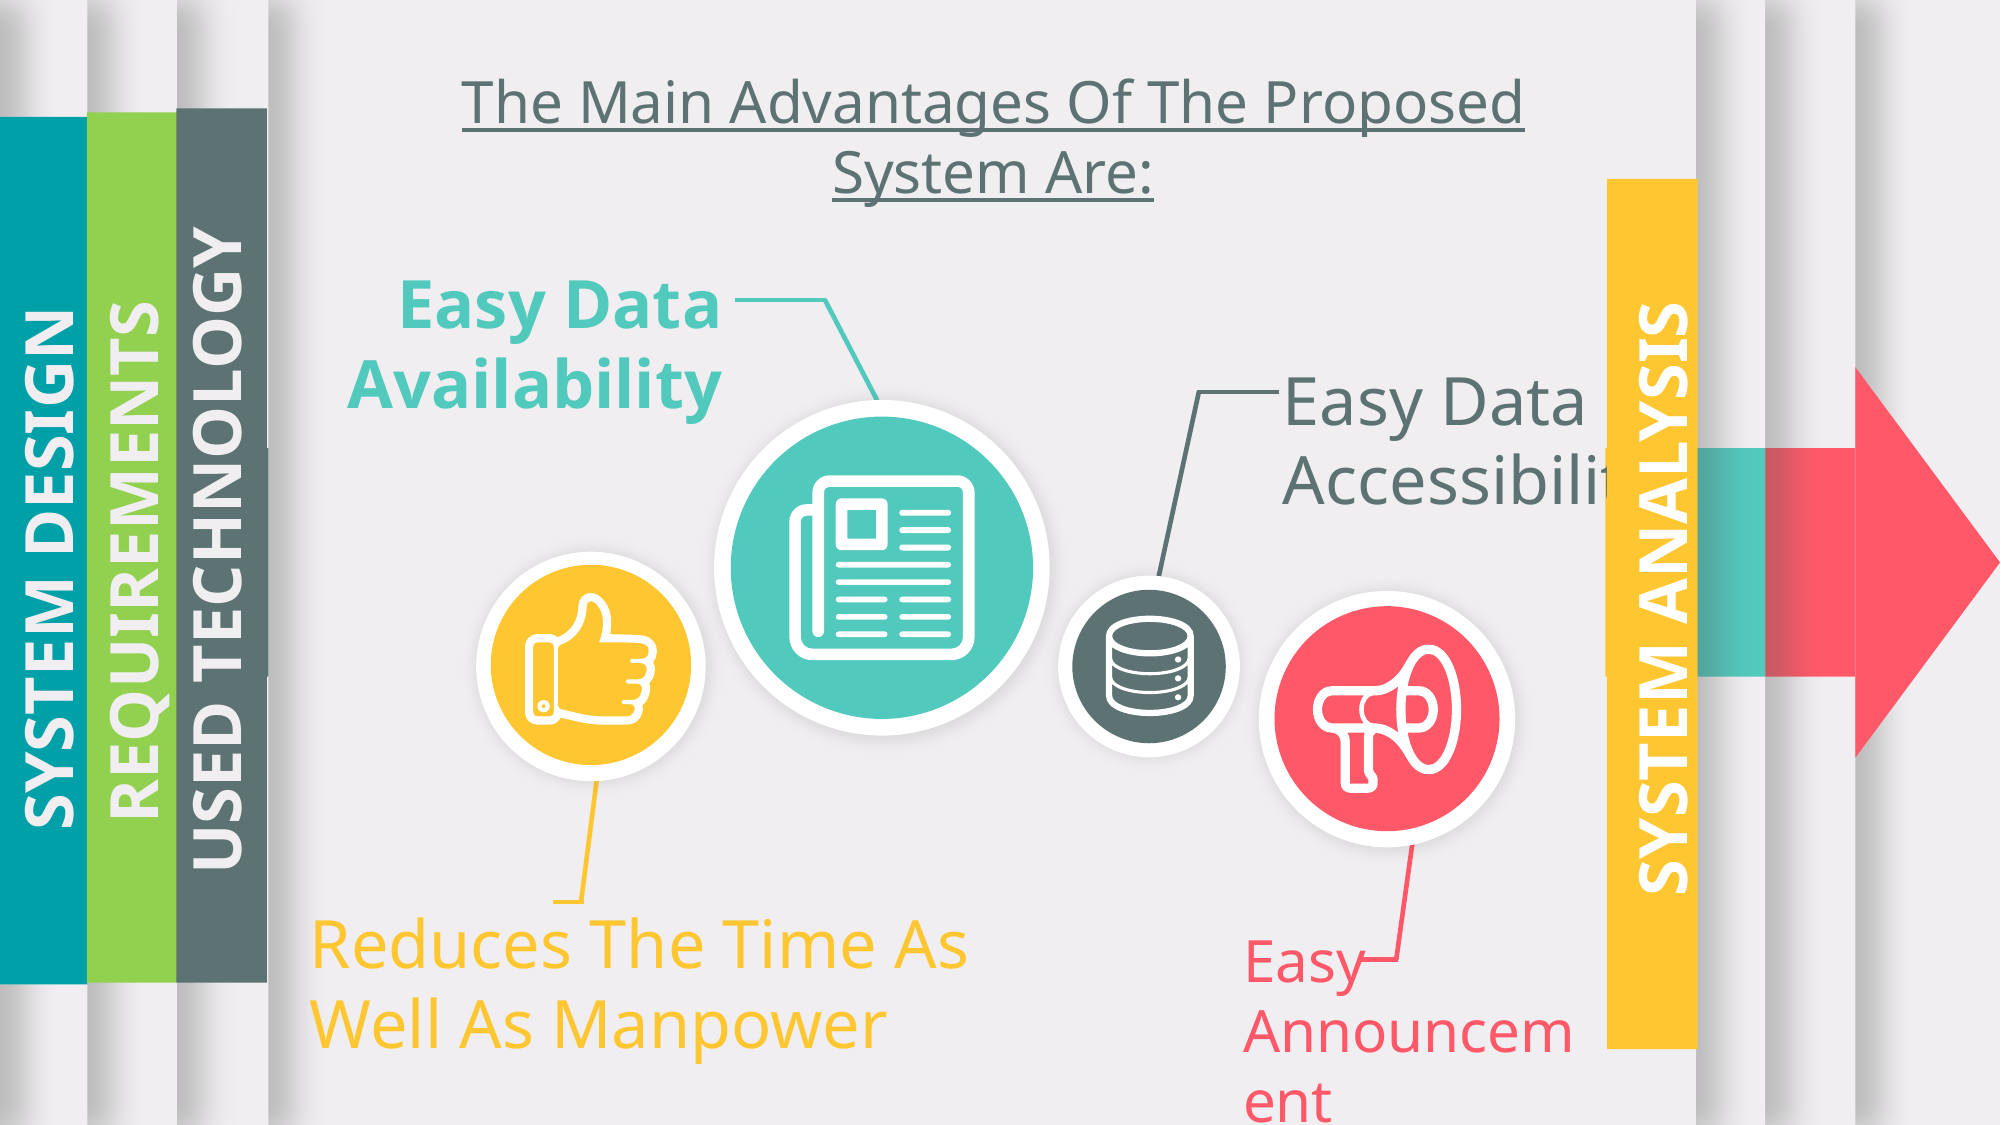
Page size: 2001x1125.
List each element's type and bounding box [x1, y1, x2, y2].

text_box [180, 0, 272, 1125]
text_box [734, 299, 896, 435]
text_box [1228, 793, 1611, 1074]
text_box [1699, 0, 1768, 1125]
text_box [91, 0, 180, 1125]
text_box [272, 0, 1699, 1125]
text_box [1152, 391, 1280, 607]
text_box [1105, 615, 1194, 717]
text_box [789, 475, 975, 661]
text_box [524, 592, 657, 725]
text_box [0, 0, 91, 1125]
text_box [1768, 0, 2000, 1125]
text_box [553, 762, 599, 902]
